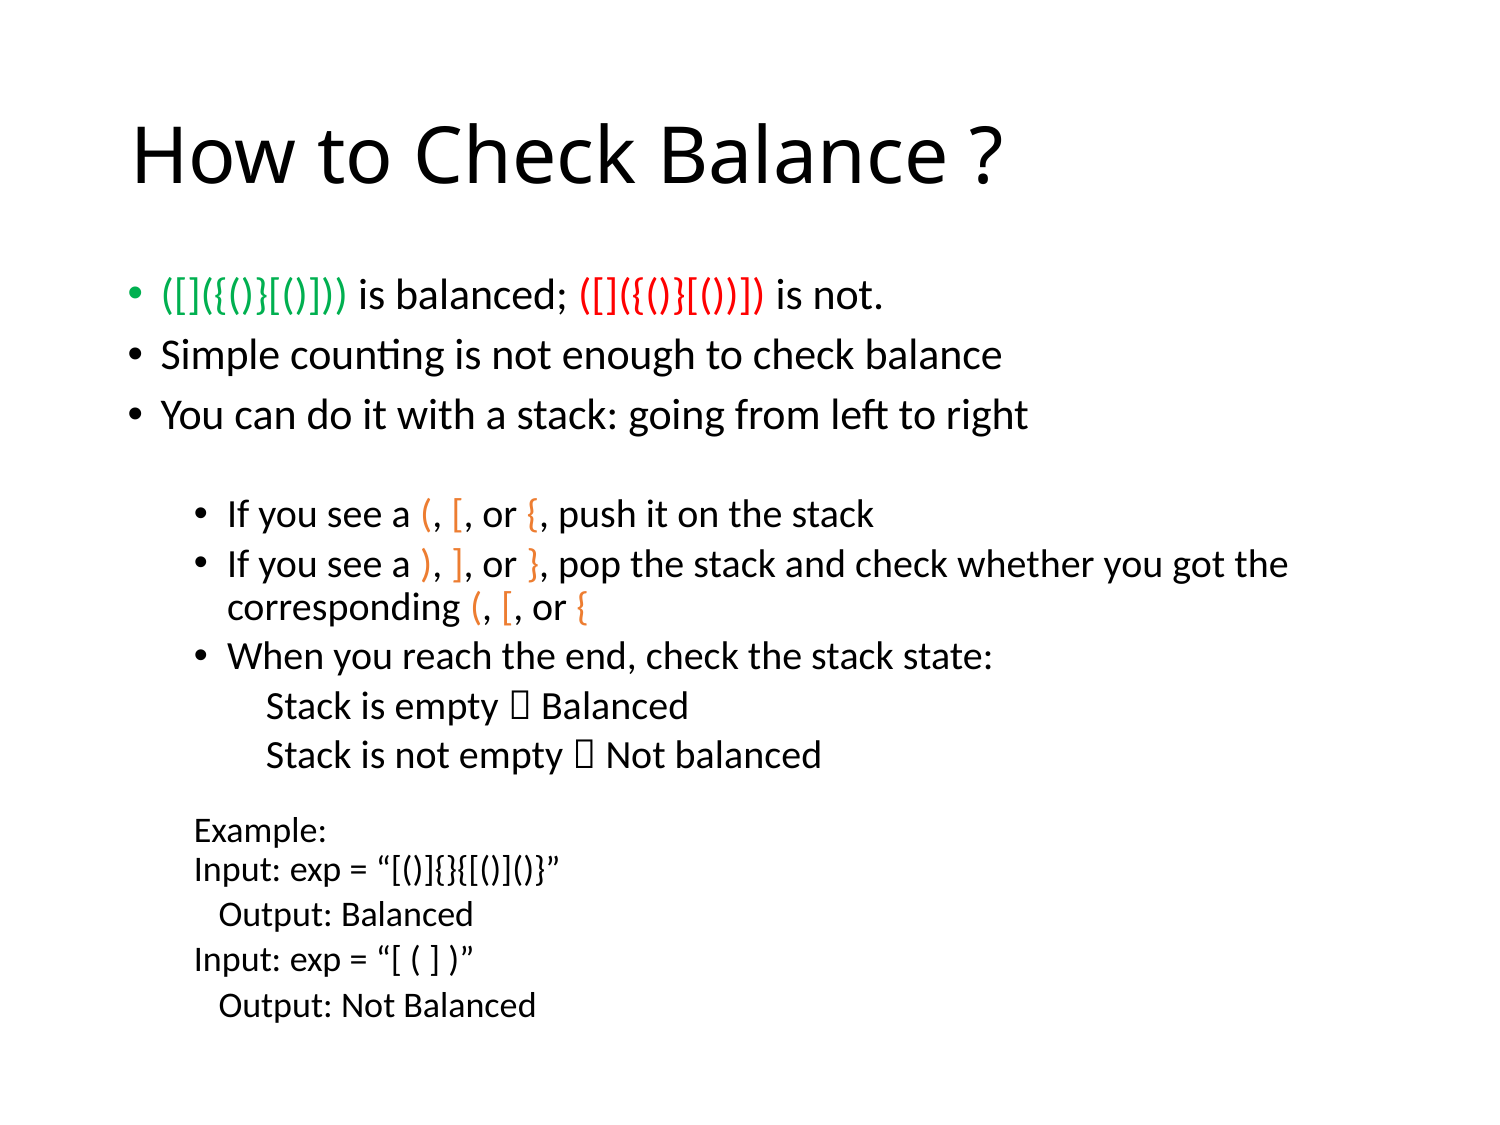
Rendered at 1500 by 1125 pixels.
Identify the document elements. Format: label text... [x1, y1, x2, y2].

title How to Check Balance ? [115, 107, 1409, 209]
list ([]({()}[()])) is balanced; ([]({()}[())]) is not. Simple counting is not enough to check balance You can do it with a stack: going from left to right If you see a (, [, or {, push it on the stack If you see a ), ], or }, pop the stack and check whether you got the corresponding (, [, or { When you reach the end, check the stack state: Stack is empty  Balanced Stack is not empty  Not balanced Example: Input: exp = “[()]{}{[()]()}” Output: Balanced Input: exp = “[ ( ] )” Output: Not Balanced [112, 208, 1376, 1071]
